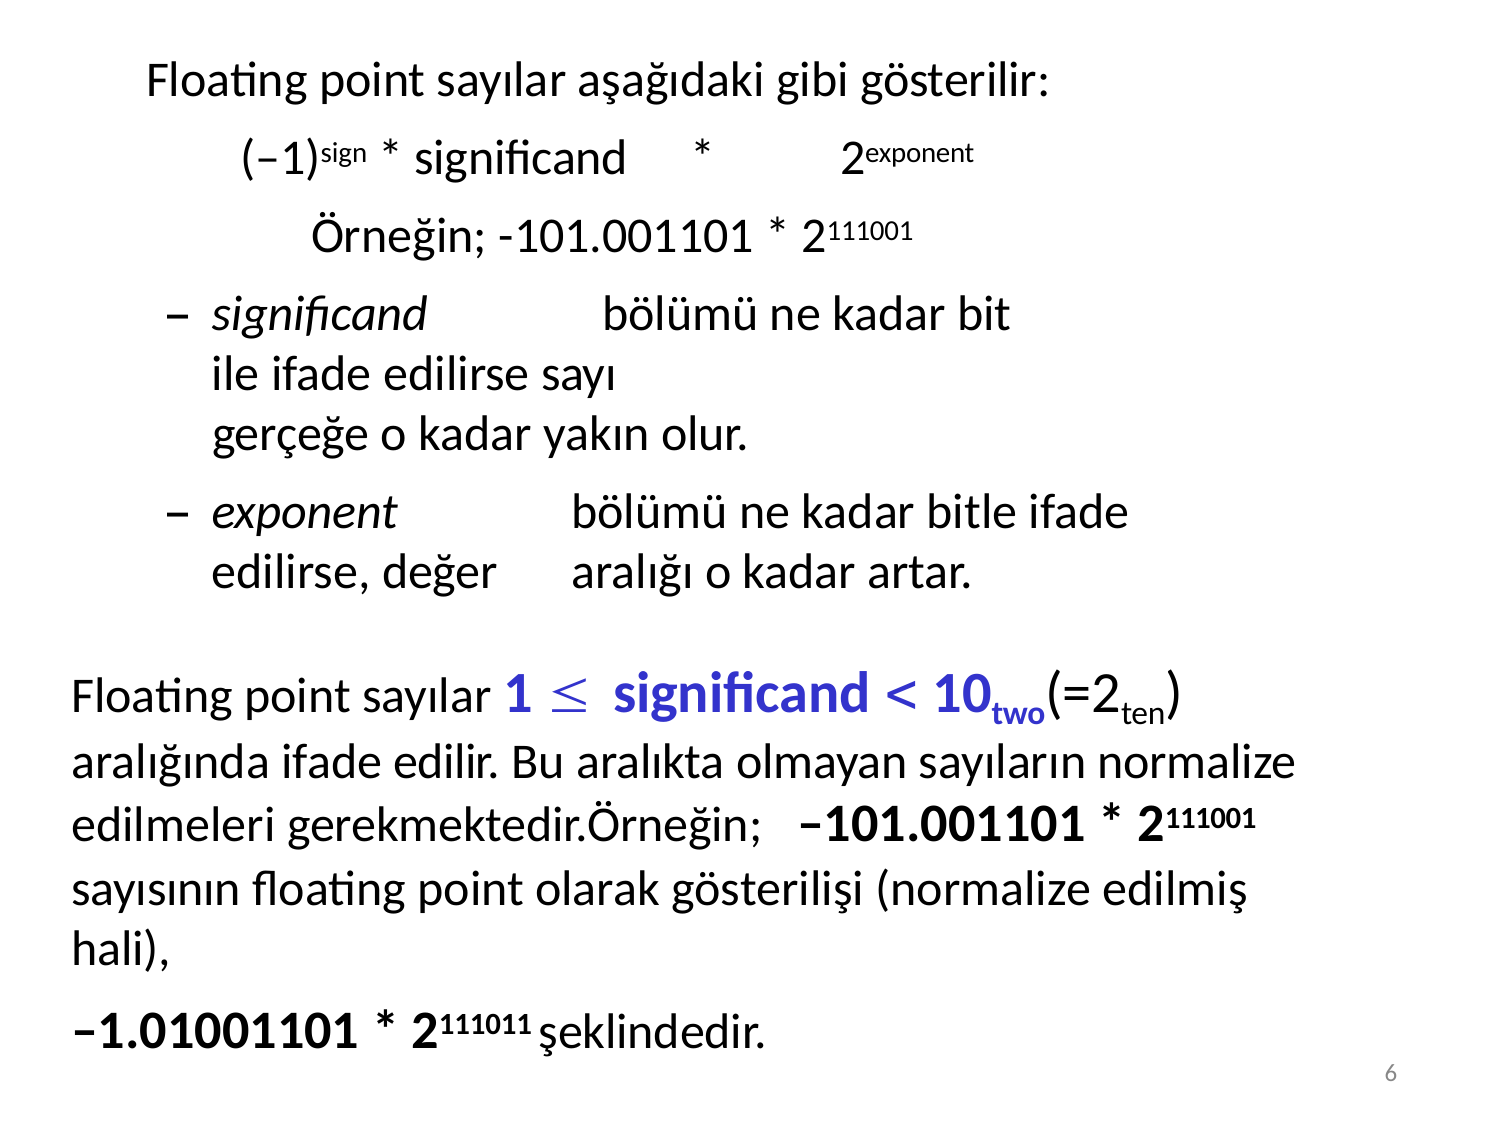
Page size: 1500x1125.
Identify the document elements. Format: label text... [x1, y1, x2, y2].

text_box Floating point sayılar aşağıdaki gibi gösterilir: (–1)sign * significand * 2exponent Örneğin; -101.001101 * 2111001 significand bölümü ne kadar bit ile ifade edilirse sayı gerçeğe o kadar yakın olur. exponent bölümü ne kadar bitle ifade edilirse, değer aralığı o kadar artar. Floating point sayılar 1  significand  10two(=2ten) aralığında ifade edilir. Bu aralıkta olmayan sayıların normalize edilmeleri gerekmektedir.Örneğin; –101.001101 * 2111001 sayısının floating point olarak gösterilişi (normalize edilmiş hali), –1.01001101 * 2111011 şeklindedir. [62, 26, 1369, 1060]
slide_number 6 [1378, 1060, 1419, 1125]
